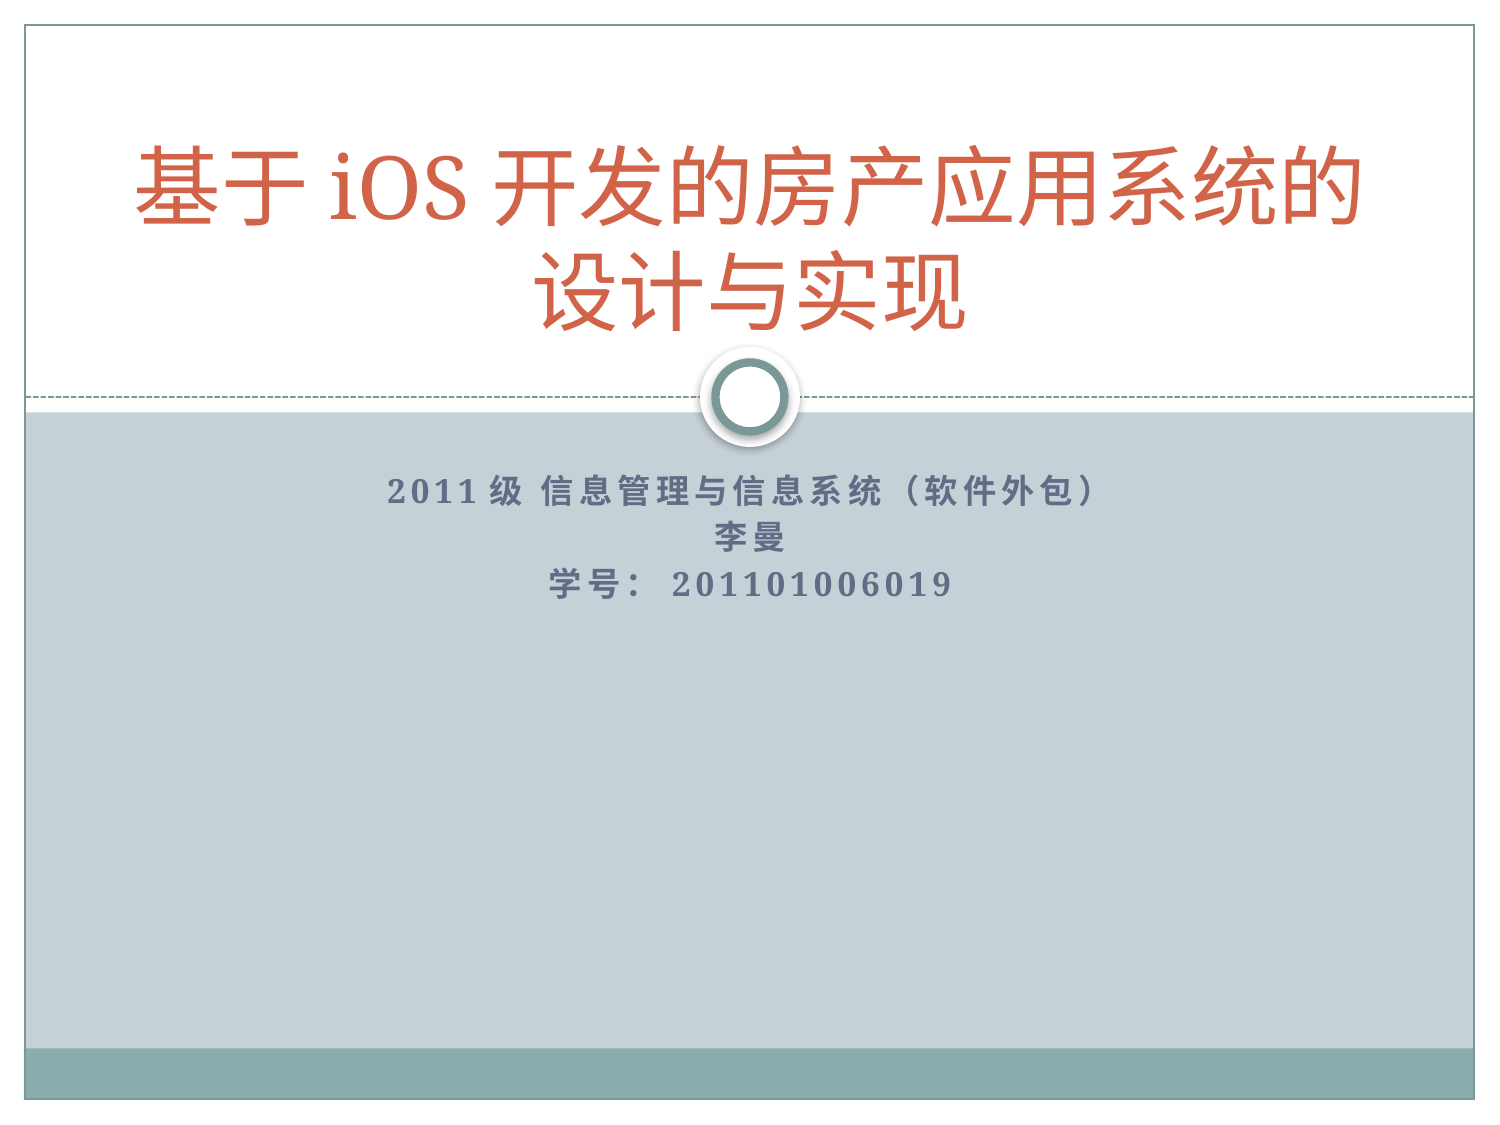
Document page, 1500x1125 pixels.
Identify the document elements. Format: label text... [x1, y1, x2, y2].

subtitle 2011级 信息管理与信息系统（软件外包） 李曼 学号：201101006019 [225, 462, 1275, 750]
title 基于iOS开发的房产应用系统的设计与实现 [112, 62, 1388, 350]
